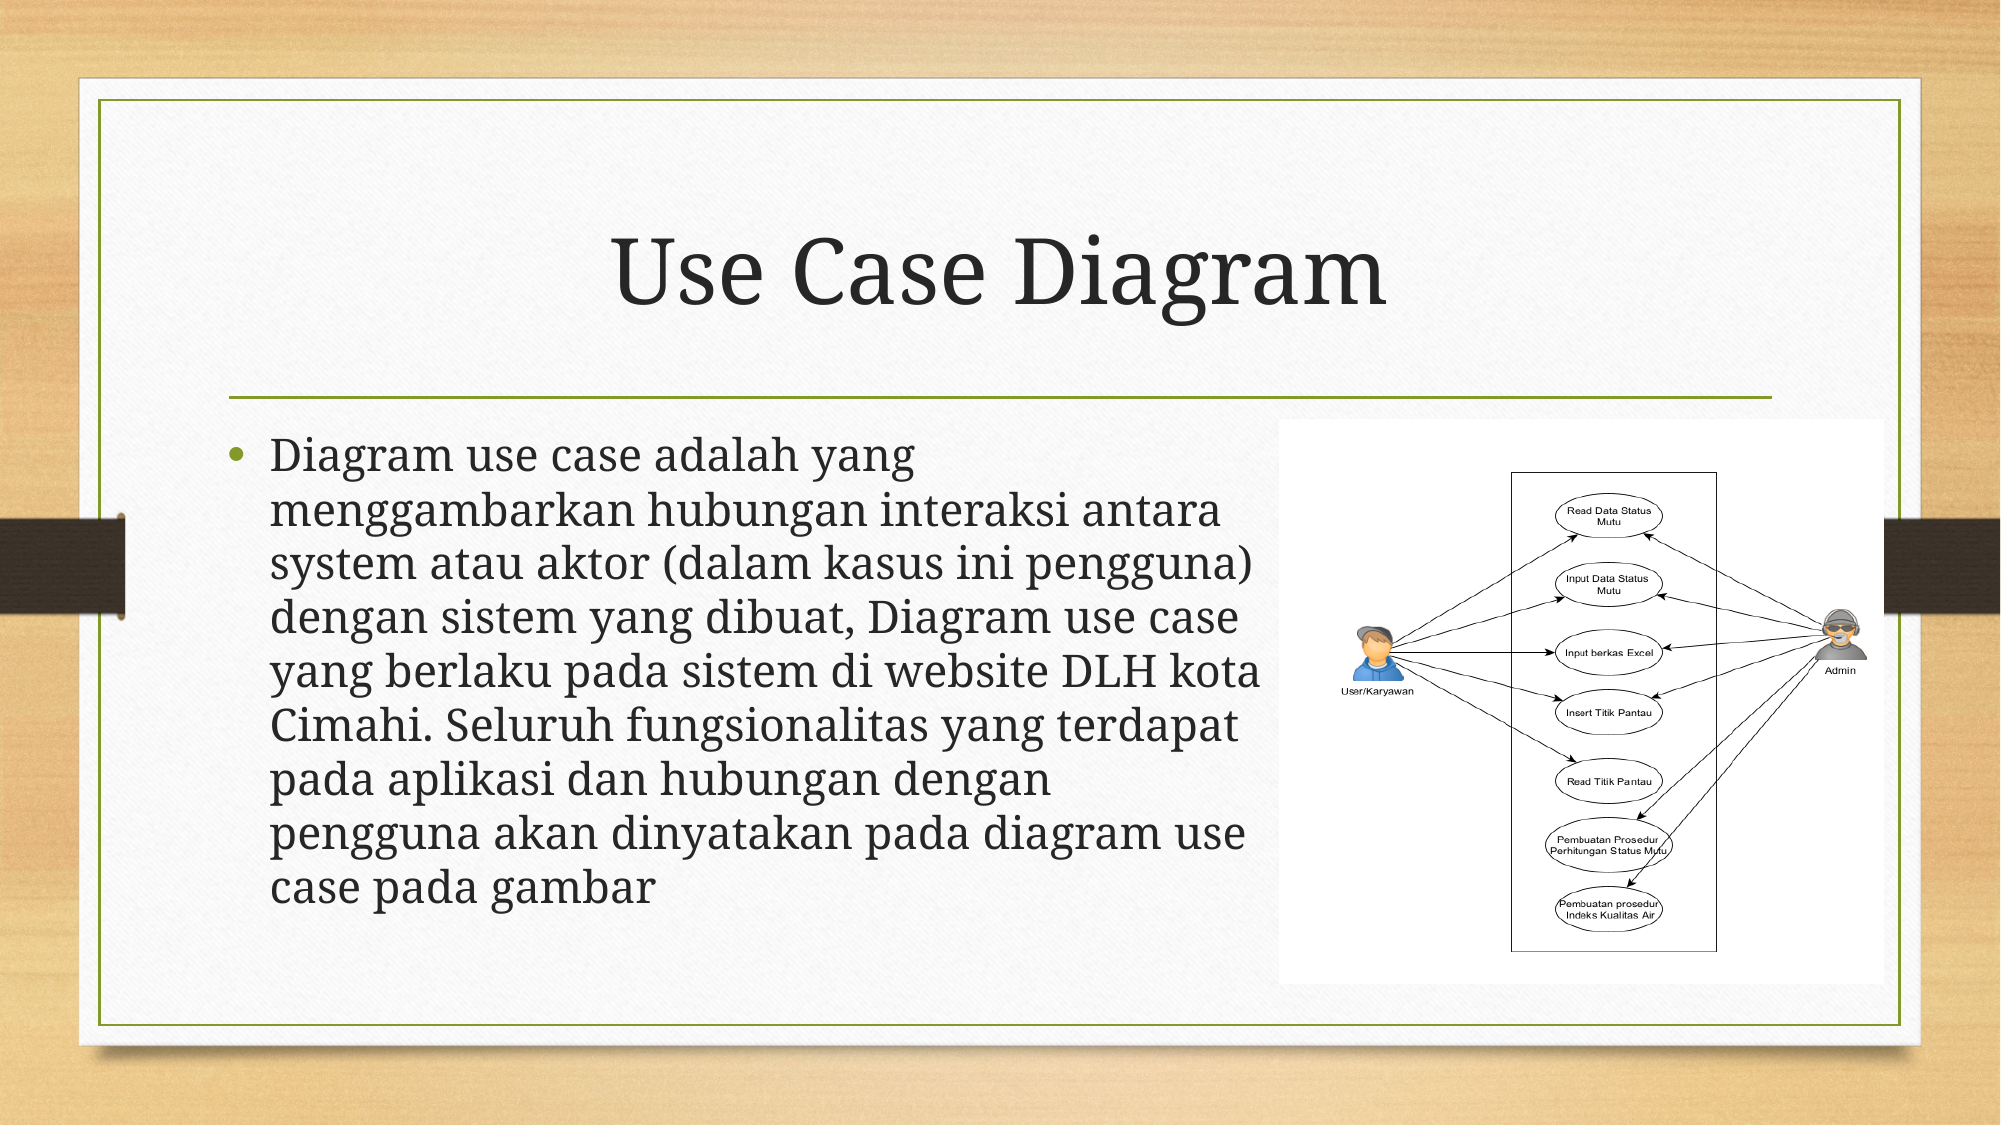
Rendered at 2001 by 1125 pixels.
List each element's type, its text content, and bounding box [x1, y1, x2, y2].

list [1278, 419, 1884, 984]
picture [0, 0, 2001, 1125]
title Use Case Diagram [212, 161, 1788, 375]
text_box Diagram use case adalah yang menggambarkan hubungan interaksi antara system atau aktor (dalam kasus ini pengguna) dengan sistem yang dibuat, Diagram use case yang berlaku pada sistem di website DLH kota Cimahi. Seluruh fungsionalitas yang terdapat pada aplikasi dan hubungan dengan pengguna akan dinyatakan pada diagram use case pada gambar [212, 419, 1278, 964]
